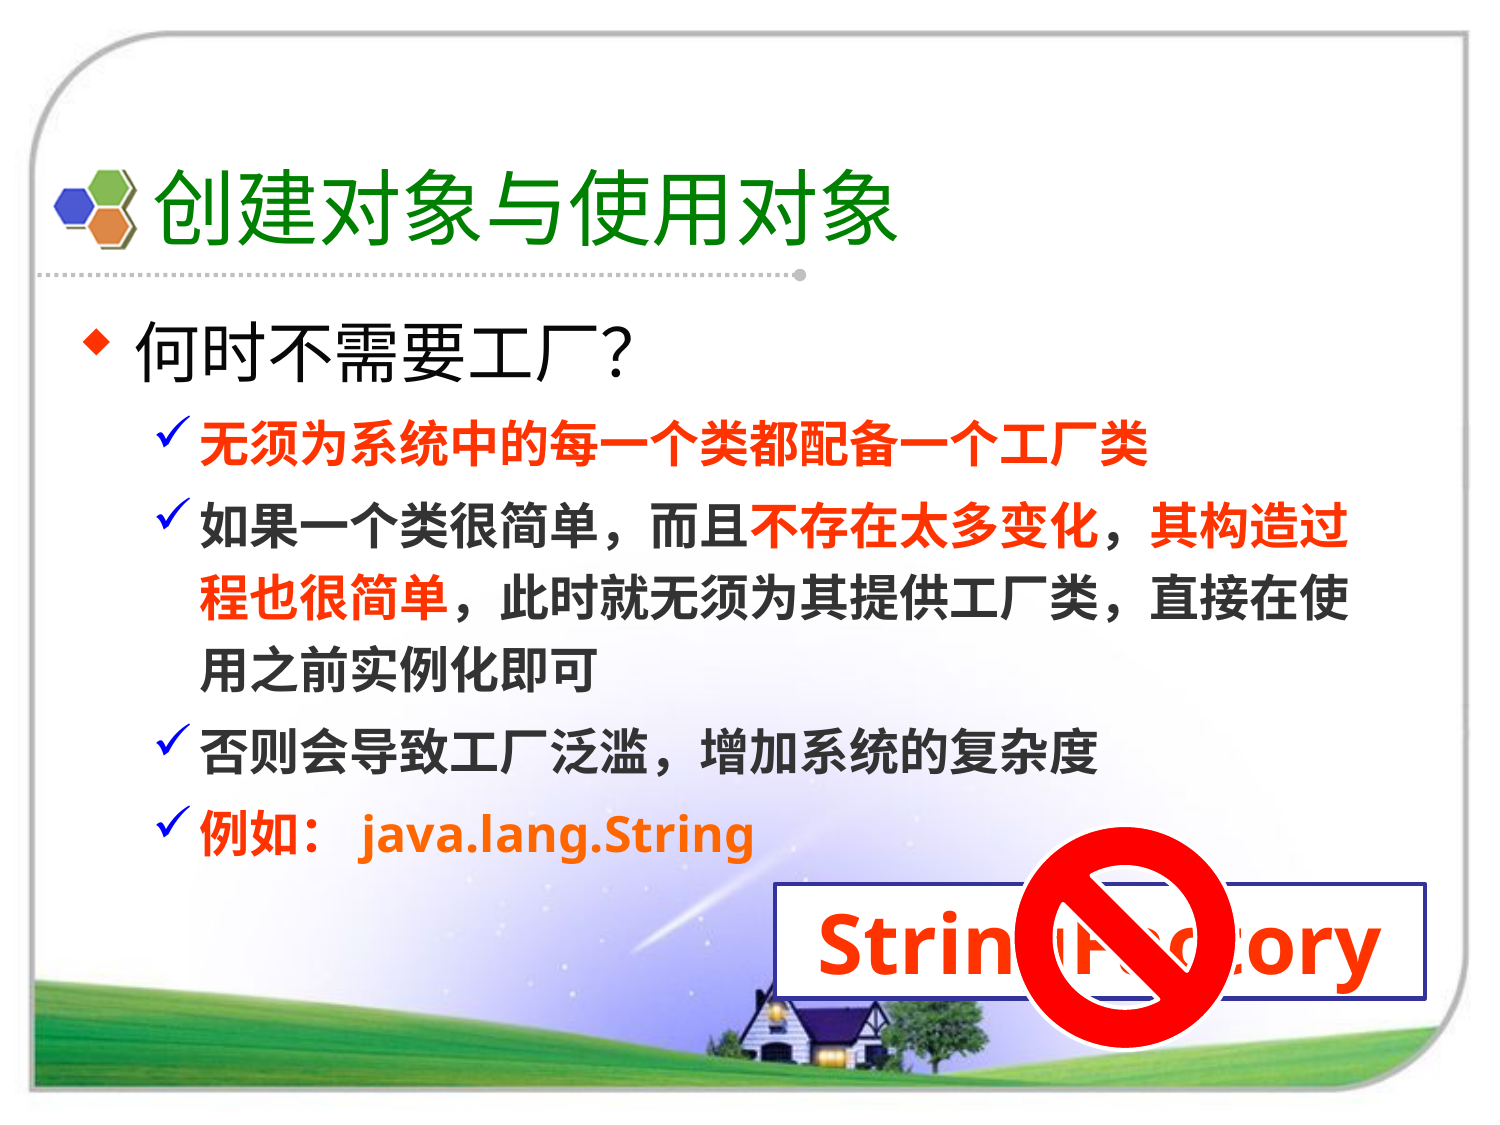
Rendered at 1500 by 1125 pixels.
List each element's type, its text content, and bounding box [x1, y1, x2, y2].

text_box StringFactory [773, 882, 1028, 1001]
picture [0, 75, 1500, 1125]
text_box [1010, 822, 1240, 1053]
text_box StringFactory [1057, 909, 1153, 1001]
list 何时不需要工厂？ 无须为系统中的每一个类都配备一个工厂类 如果一个类很简单，而且不存在太多变化，其构造过程也很简单，此时就无须为其提供工厂类，直接在使用之前实例化即可 否则会导致工厂泛滥，增加系统的复杂度 例如：java.lang.String [62, 287, 1413, 963]
text_box [0, 0, 1500, 75]
title 创建对象与使用对象 [137, 149, 1175, 263]
text_box StringFactory [1221, 882, 1427, 1001]
text_box StringFactory [1103, 882, 1193, 965]
